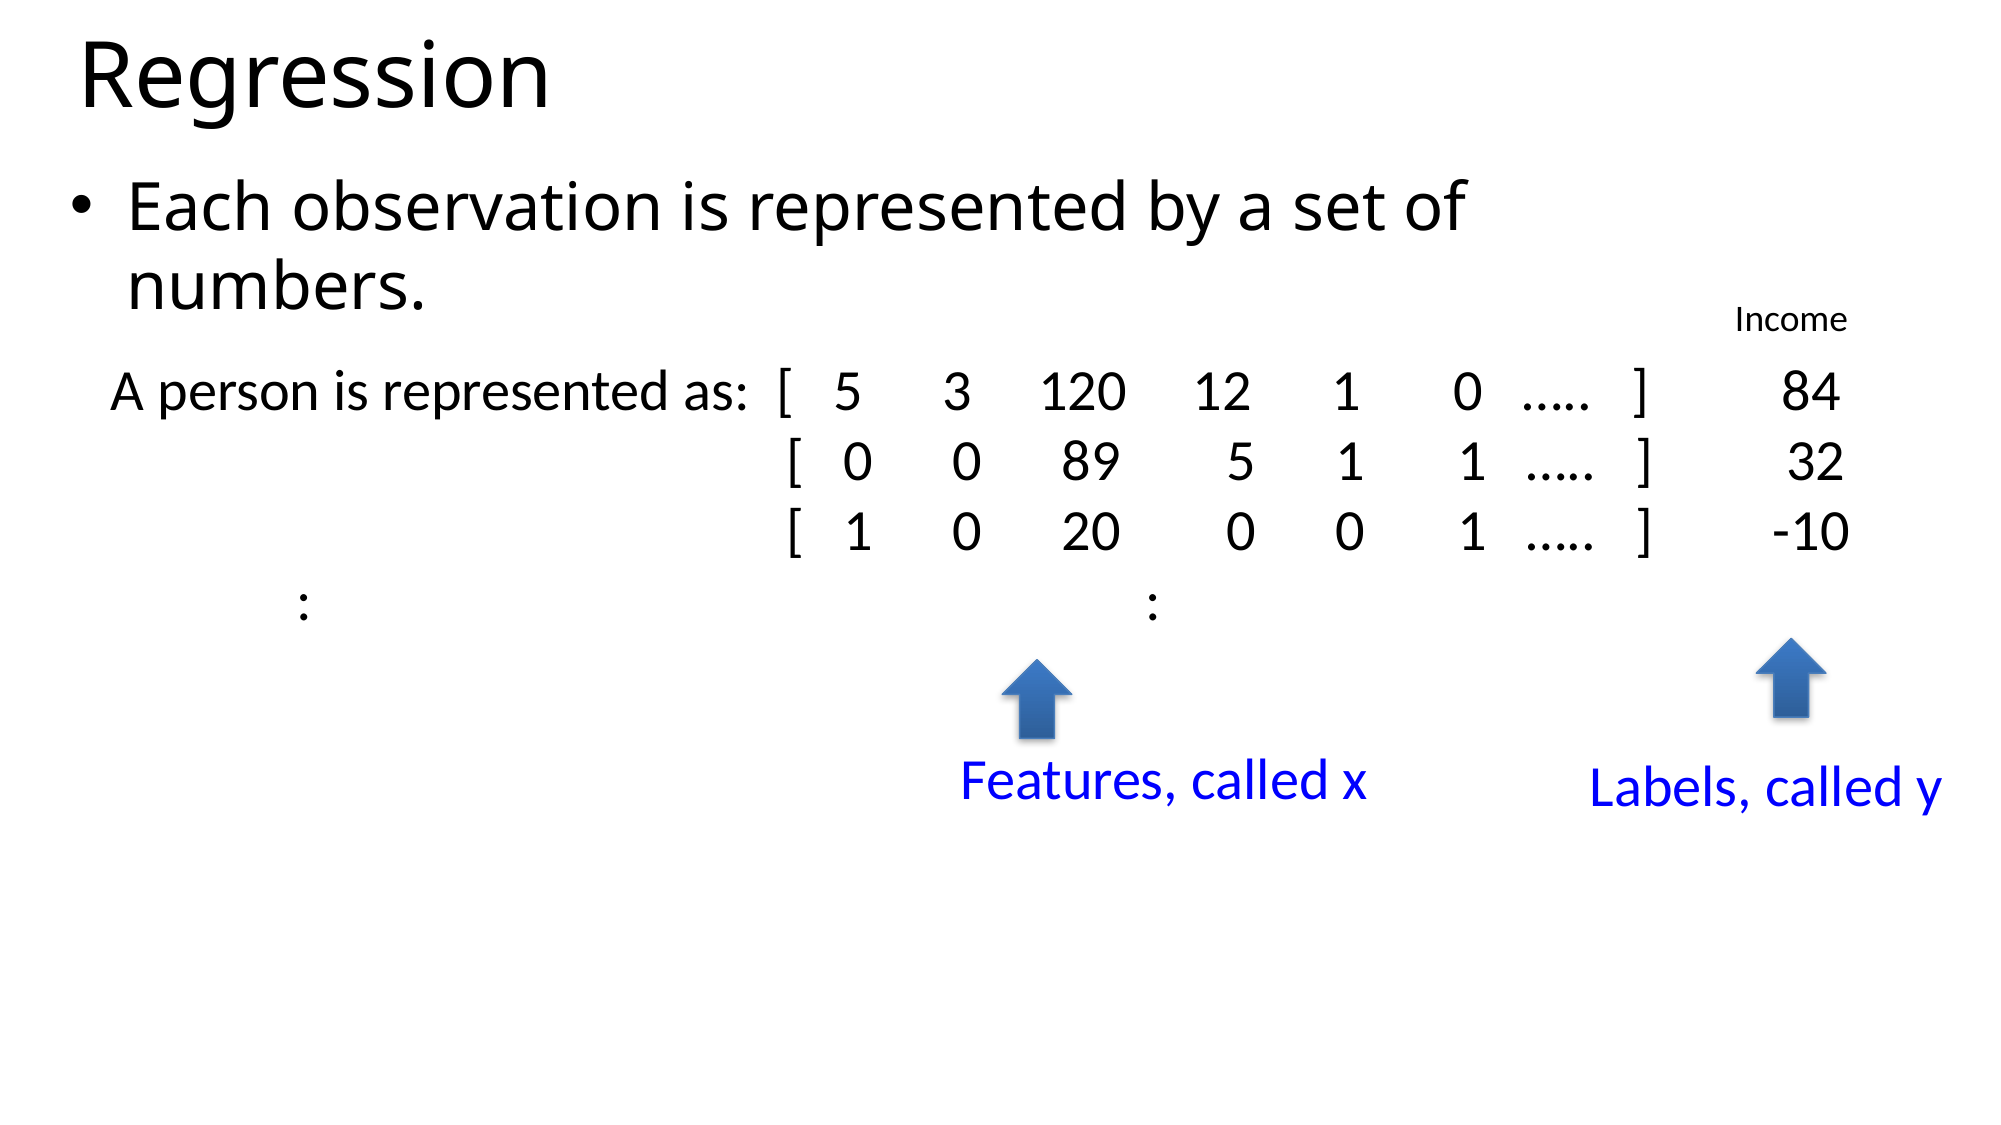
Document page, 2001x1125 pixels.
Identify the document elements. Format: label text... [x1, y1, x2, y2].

text_box Labels, called y [1575, 740, 1959, 826]
text_box Features, called x [945, 733, 1384, 819]
list Each observation is represented by a set of numbers. [55, 155, 1621, 1024]
text_box A person is represented as: [ 5 3 120 12 1 0 ….. ] 84 [ 0 0 89 5 1 1 ….. ] 32 [ 1 0 20 0 0 1 ….. ] -10 : : [95, 344, 1866, 710]
text_box Income [1720, 286, 1864, 346]
title Regression [62, 29, 1953, 205]
text_box [1001, 659, 1073, 740]
text_box [1755, 637, 1827, 718]
